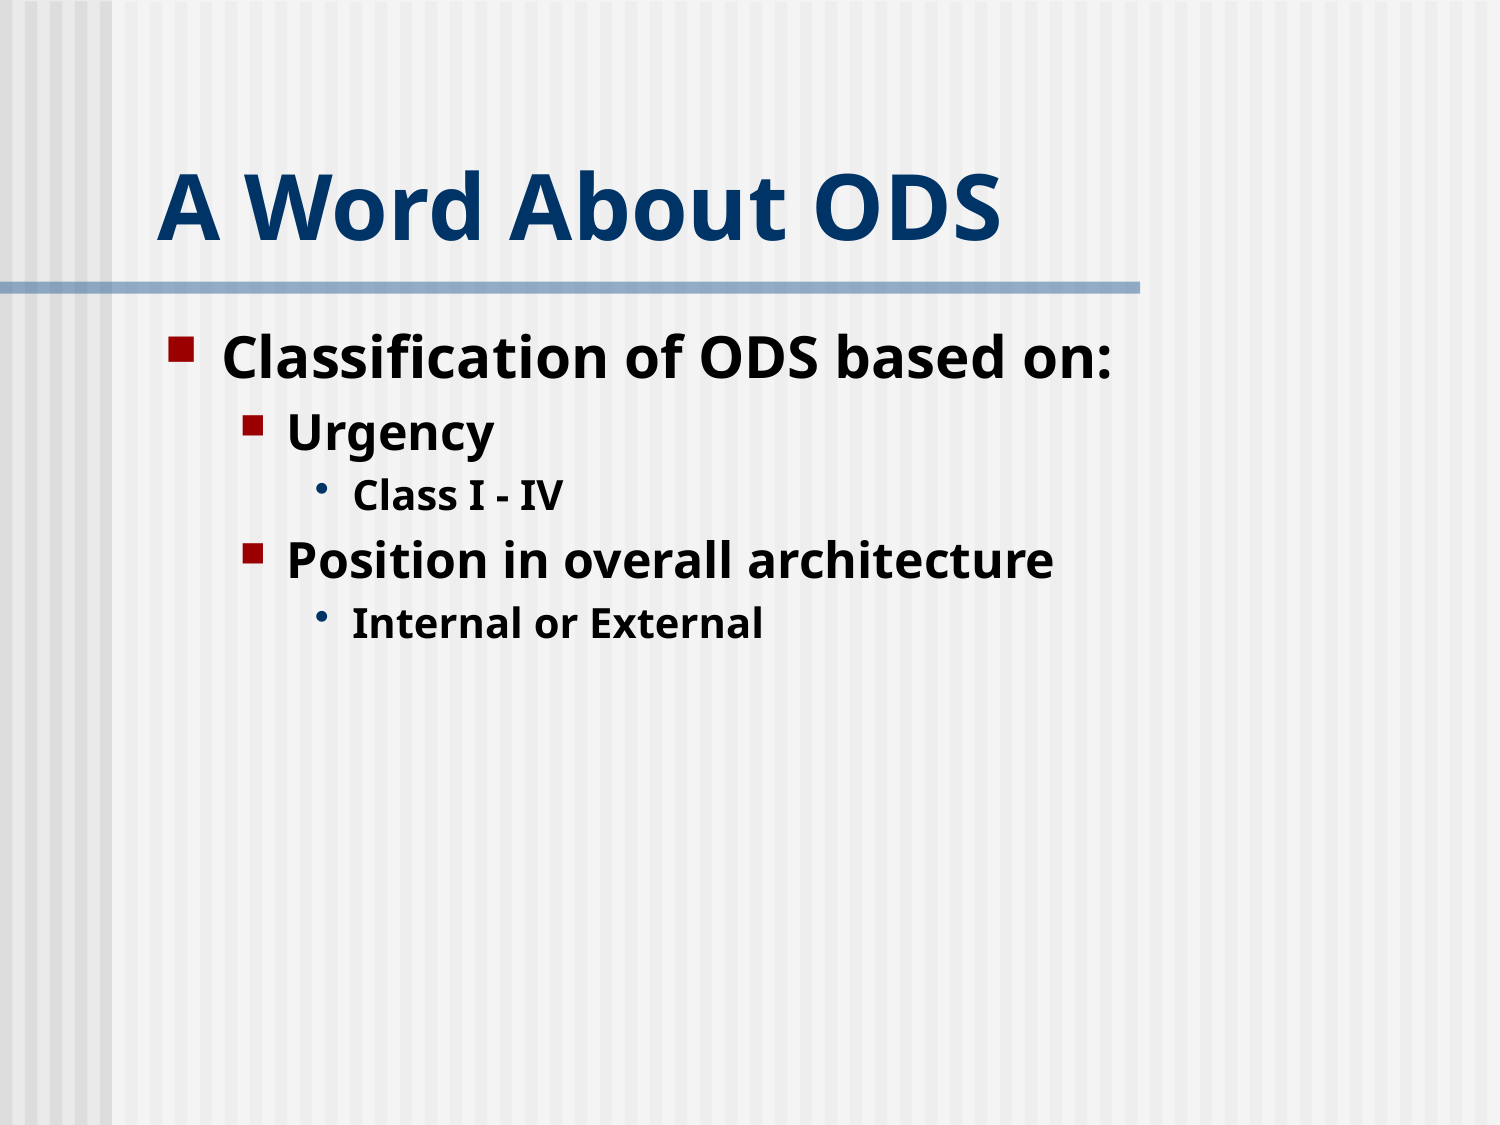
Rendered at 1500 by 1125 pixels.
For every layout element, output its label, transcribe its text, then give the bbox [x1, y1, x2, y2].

title A Word About ODS [142, 141, 1482, 267]
list Classification of ODS based on: Urgency Class I - IV Position in overall architecture Internal or External [149, 312, 1481, 1000]
